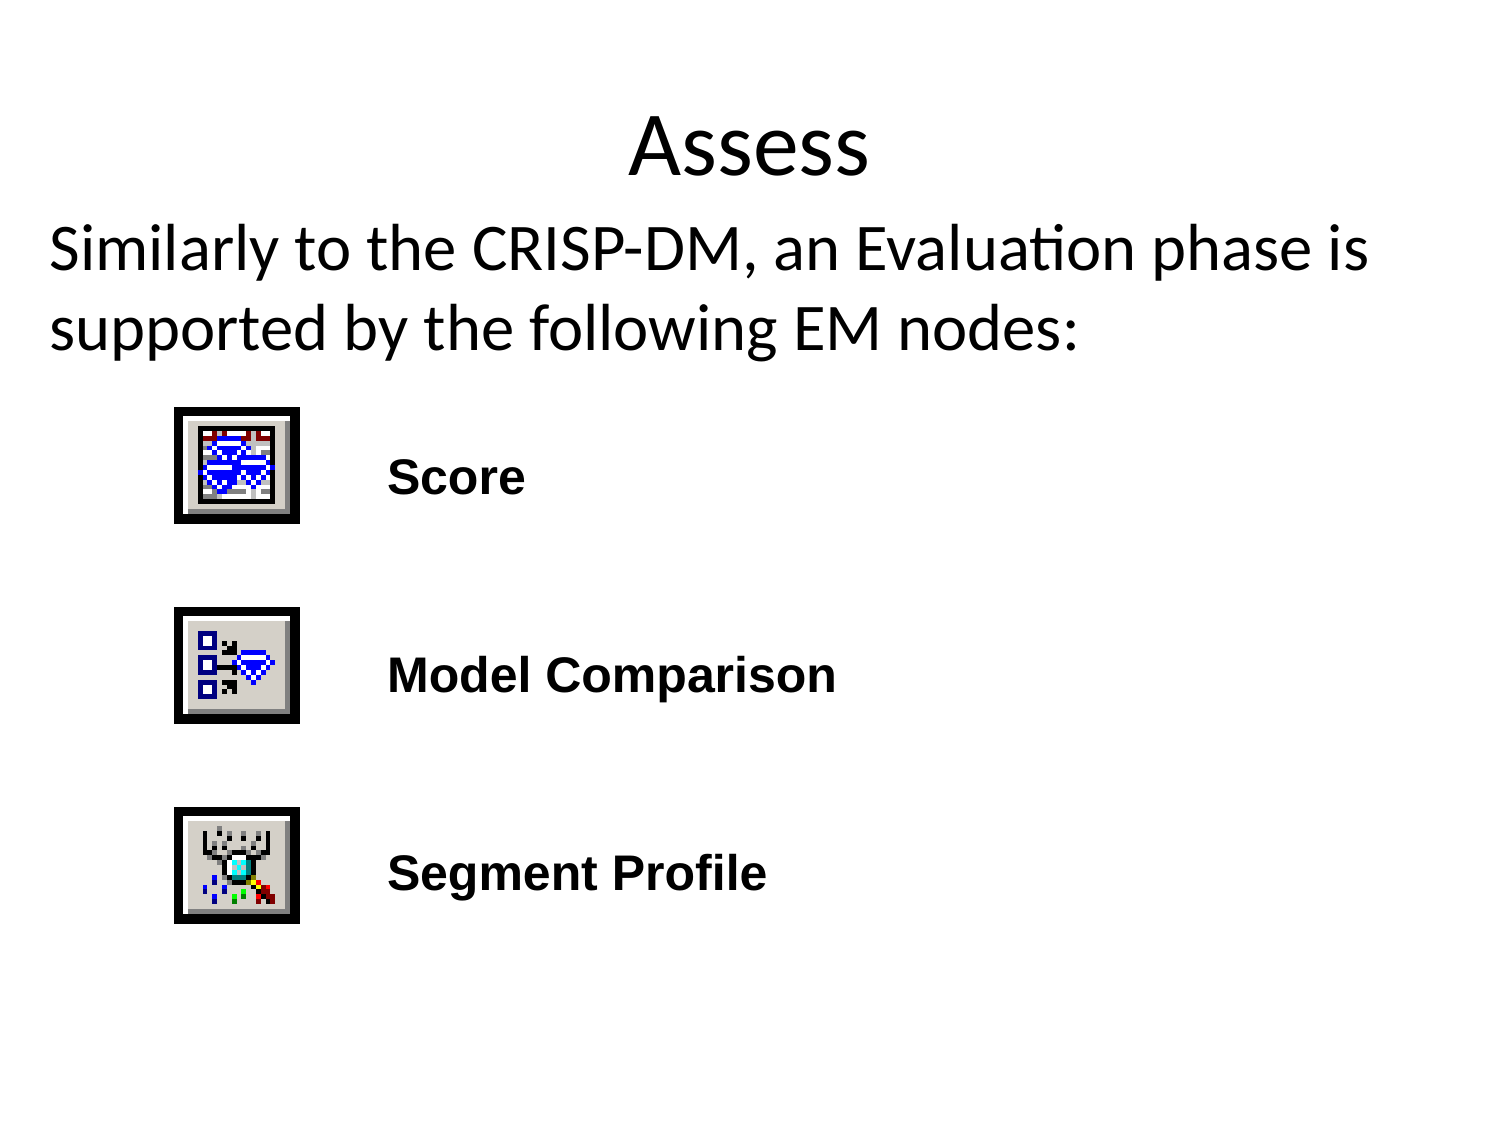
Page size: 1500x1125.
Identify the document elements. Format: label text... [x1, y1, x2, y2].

title Assess [75, 45, 1425, 196]
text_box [174, 407, 853, 924]
text_box Similarly to the CRISP-DM, an Evaluation phase is supported by the following EM nodes: [34, 196, 1465, 1059]
